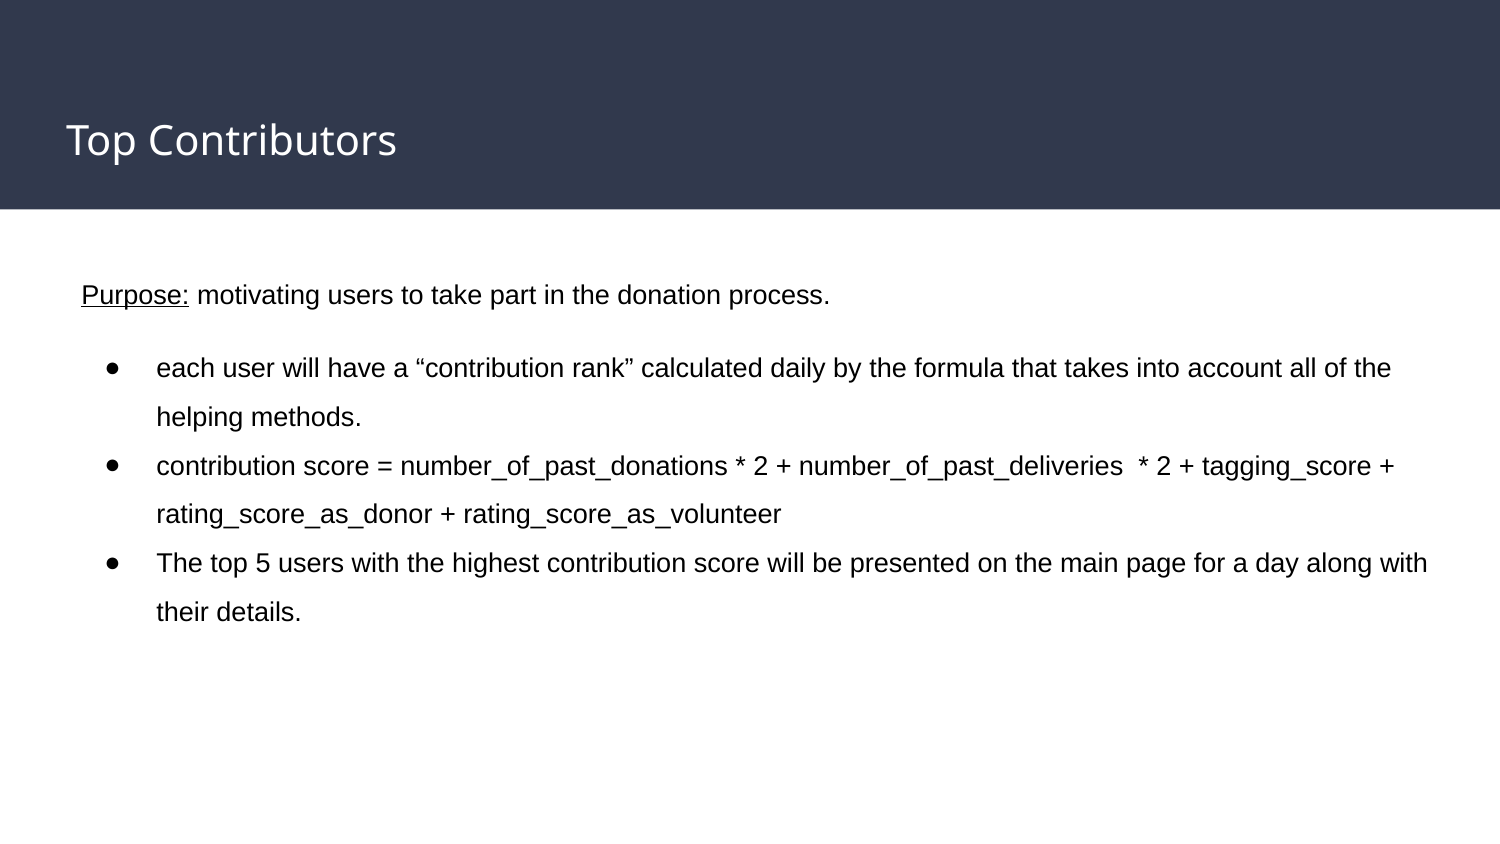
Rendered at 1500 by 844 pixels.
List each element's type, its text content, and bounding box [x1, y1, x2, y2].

title Top Contributors [51, 98, 1449, 185]
text_box Purpose: motivating users to take part in the donation process. each user will have a “contribution rank” calculated daily by the formula that takes into account all of the helping methods. contribution score = number_of_past_donations * 2 + number_of_past_deliveries * 2 + tagging_score + rating_score_as_donor + rating_score_as_volunteer The top 5 users with the highest contribution score will be presented on the main page for a day along with their details. [0, 245, 1465, 716]
